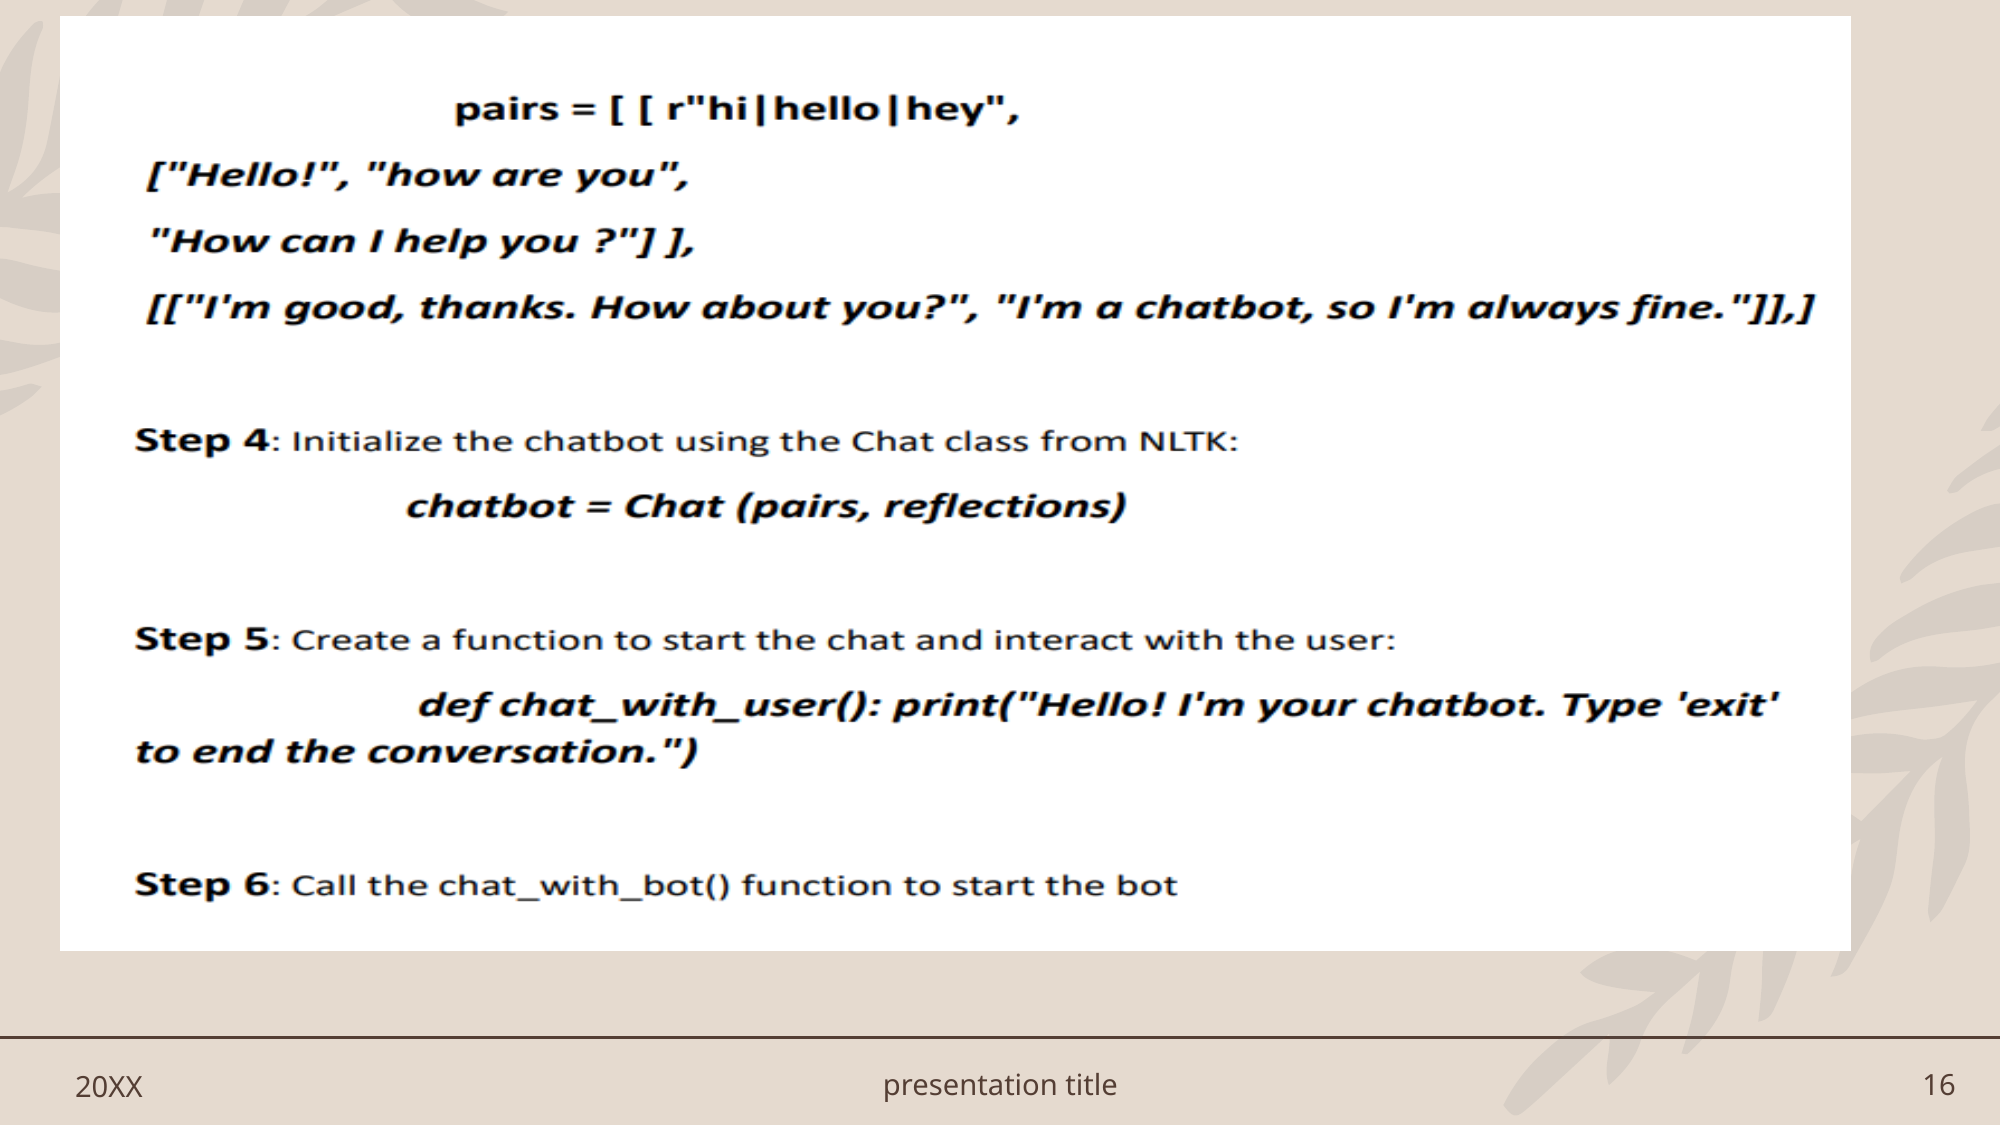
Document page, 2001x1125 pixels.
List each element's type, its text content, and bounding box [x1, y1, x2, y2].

footer presentation title [718, 1060, 1283, 1112]
slide_number 20XX [60, 1060, 222, 1112]
slide_number 16 [1808, 1060, 1971, 1112]
picture [59, 16, 1851, 951]
